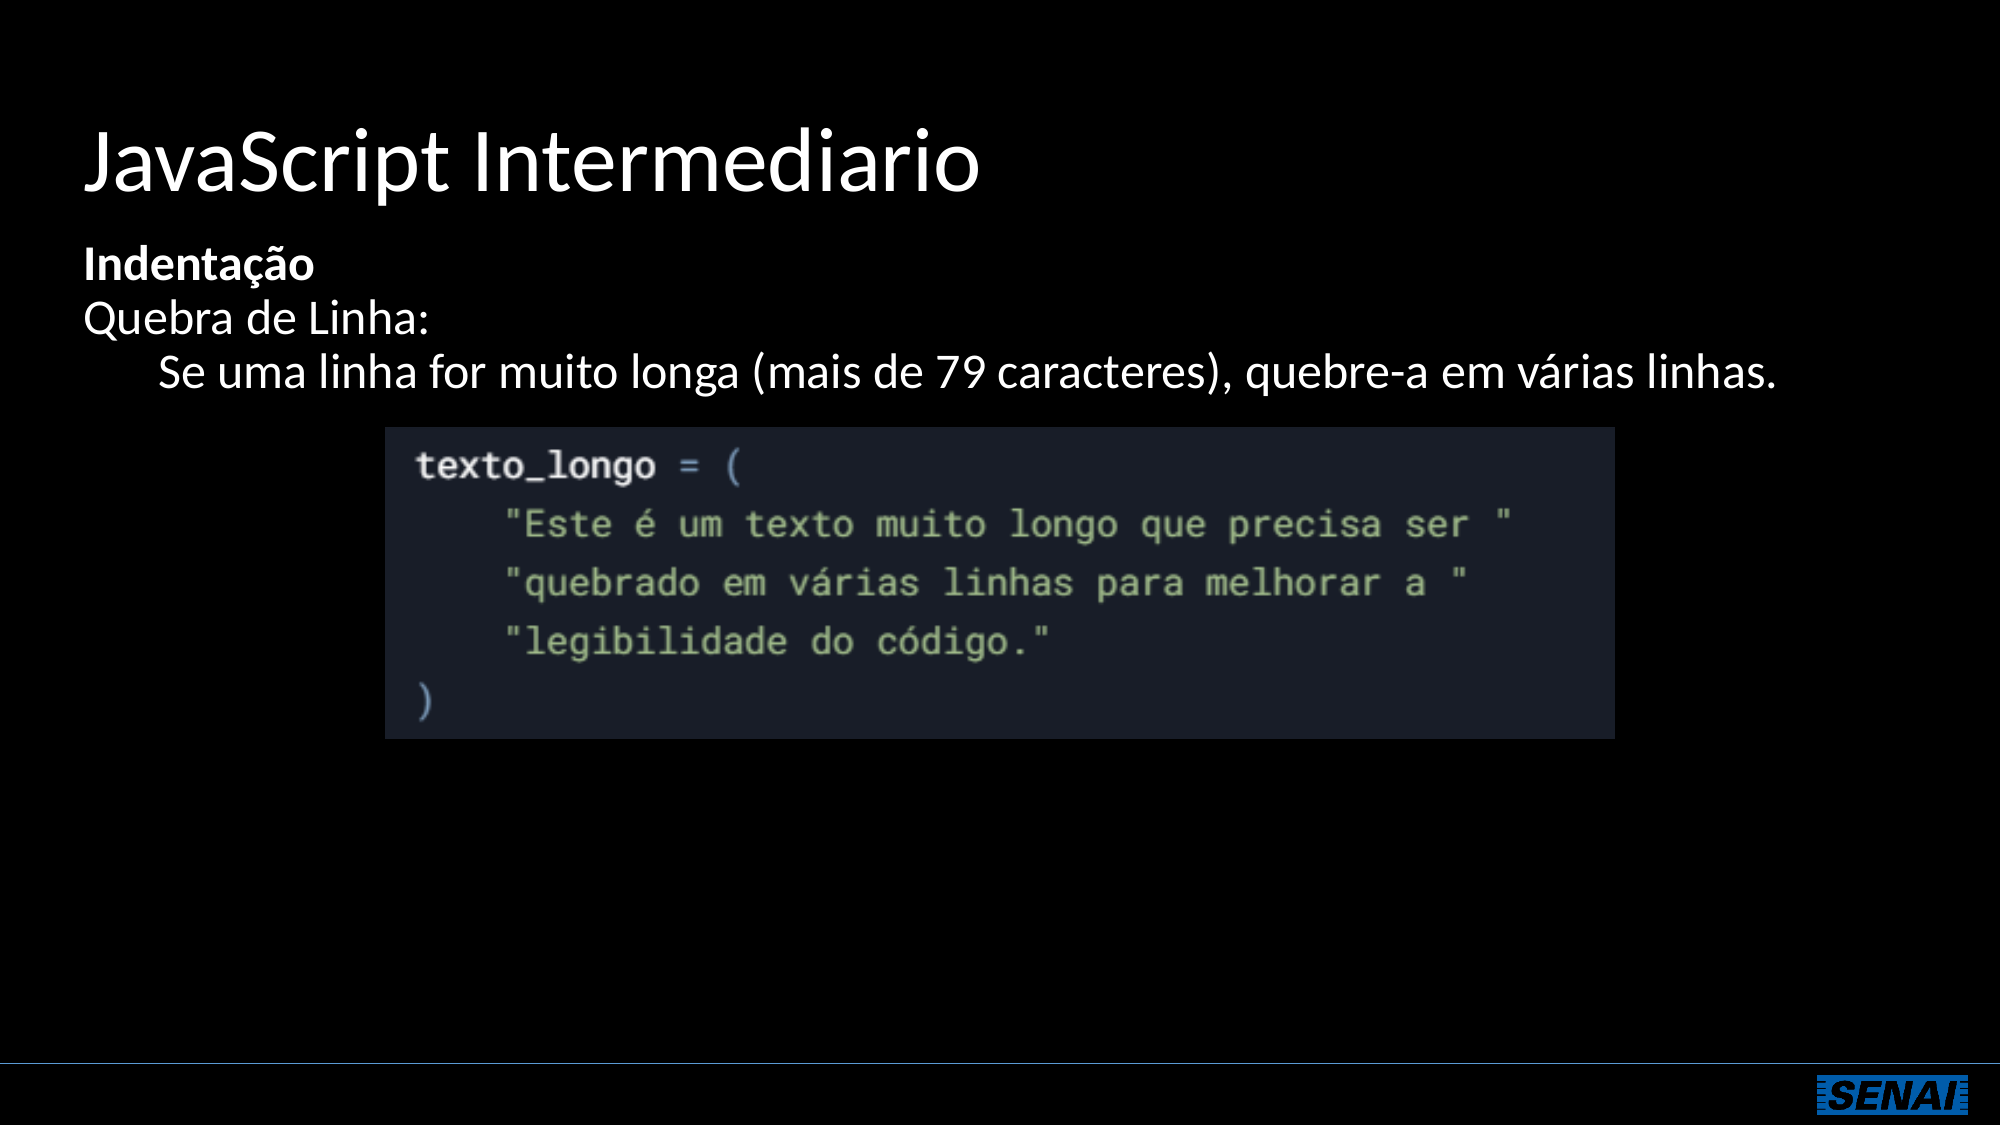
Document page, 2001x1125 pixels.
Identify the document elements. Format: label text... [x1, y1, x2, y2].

picture [384, 427, 1615, 739]
picture [1817, 1075, 1968, 1115]
list Indentação Quebra de Linha: Se uma linha for muito longa (mais de 79 caracteres), quebre-a em várias linhas. [68, 222, 1932, 970]
title JavaScript Intermediario [68, 97, 1932, 222]
